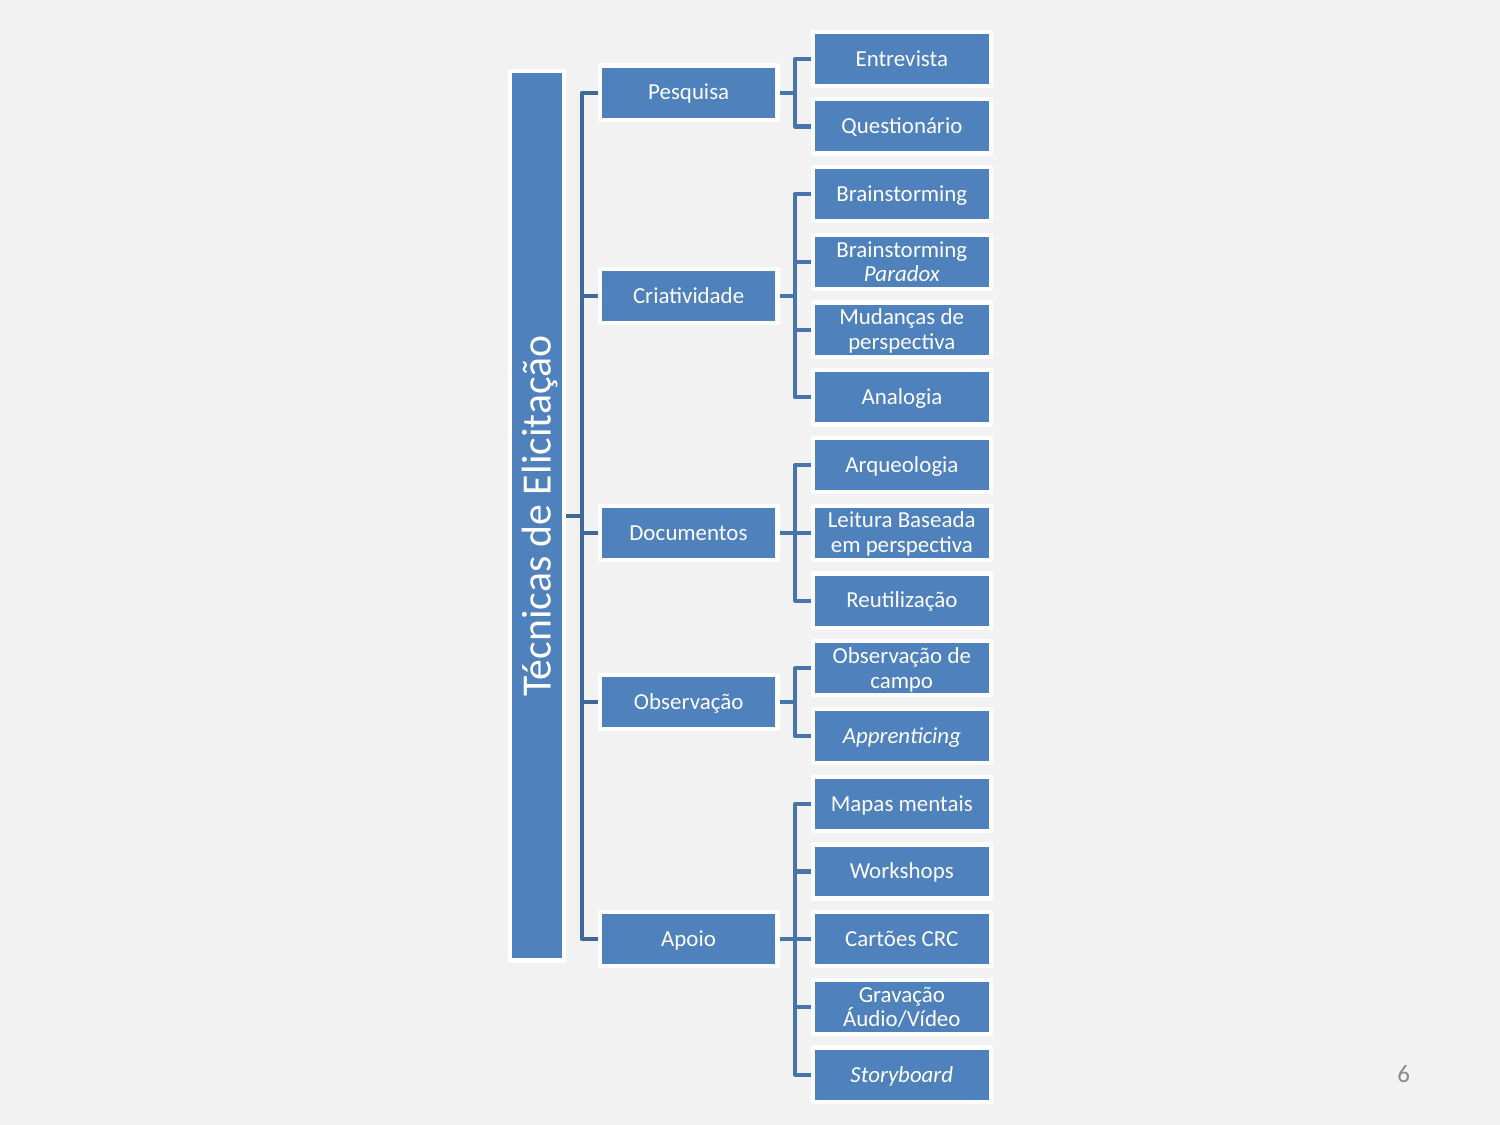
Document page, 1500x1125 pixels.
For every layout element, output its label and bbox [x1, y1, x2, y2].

list [0, 30, 1500, 1103]
